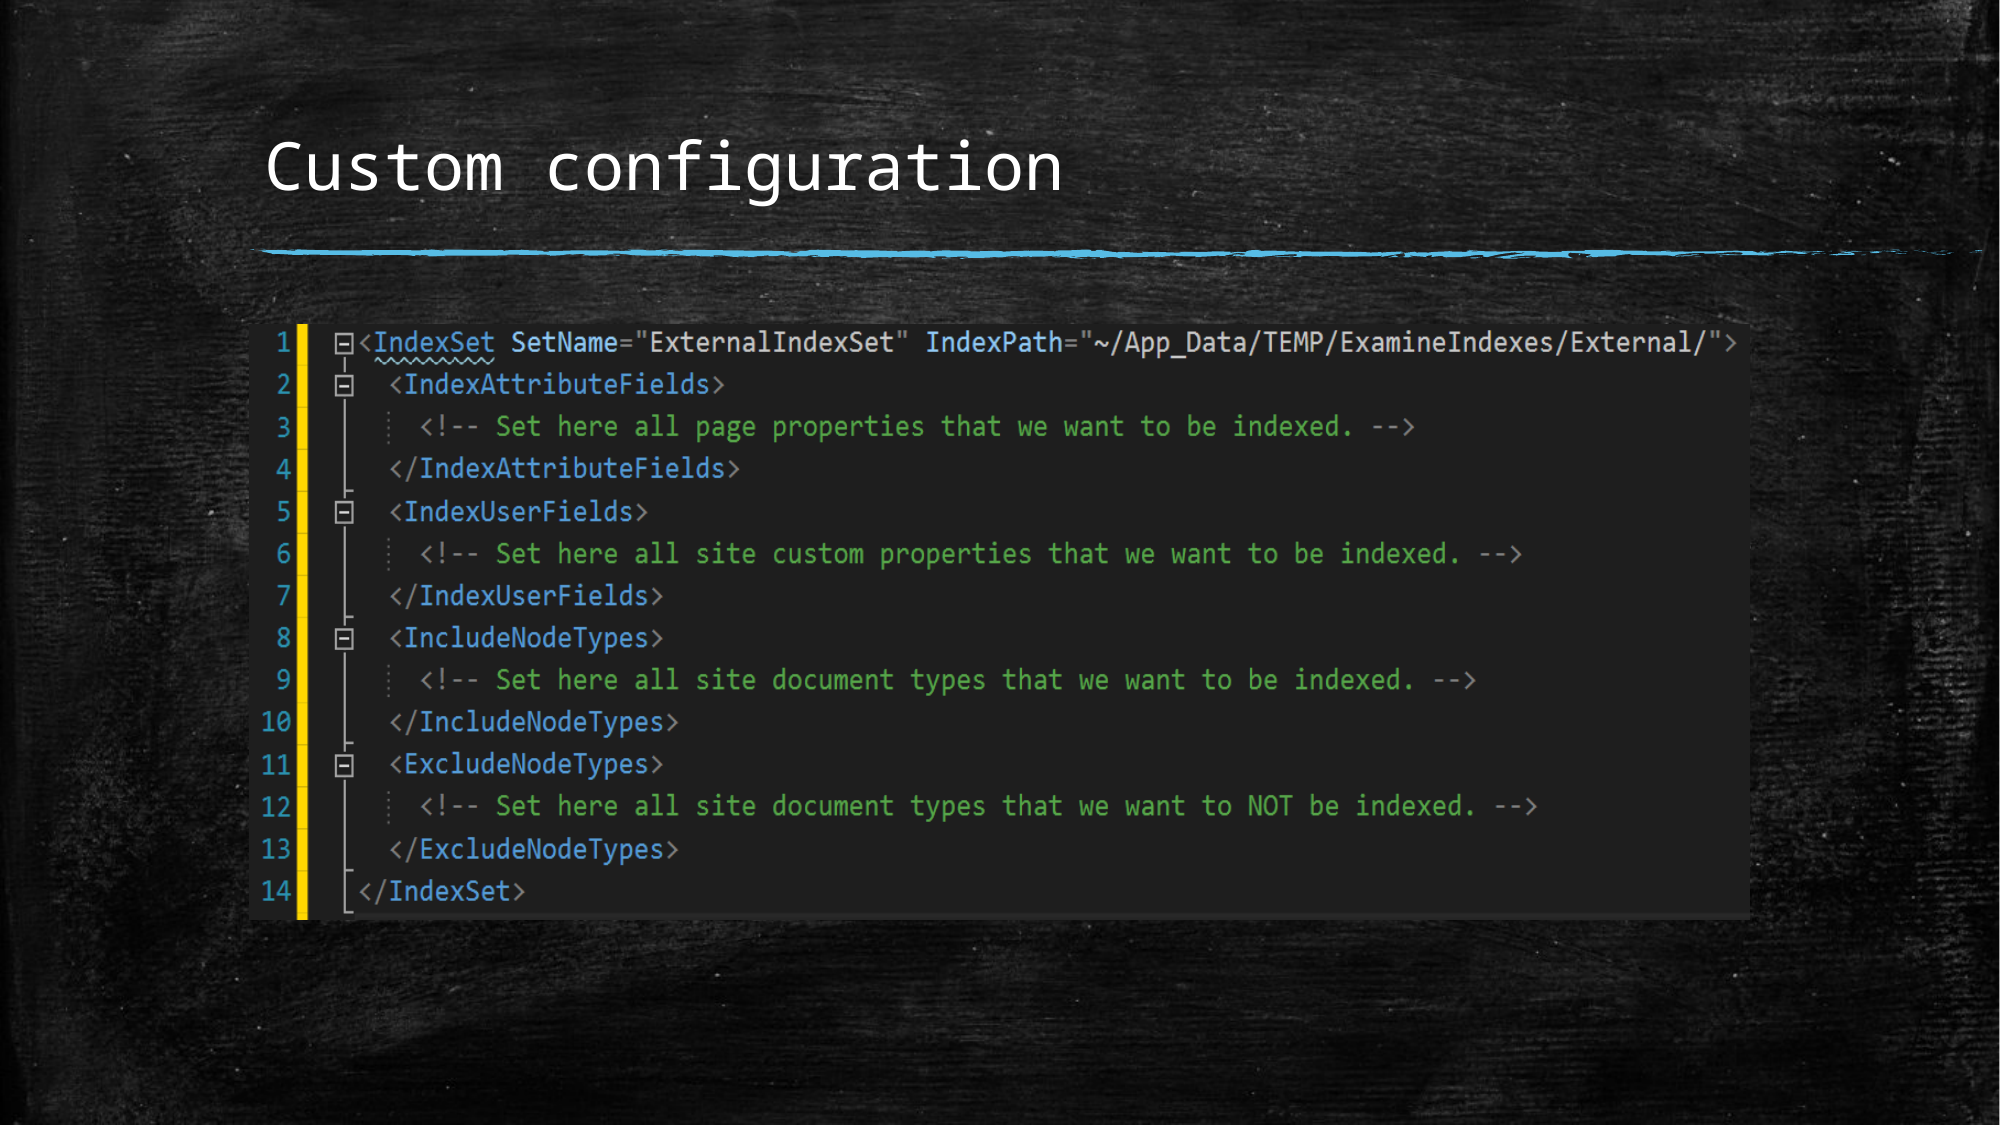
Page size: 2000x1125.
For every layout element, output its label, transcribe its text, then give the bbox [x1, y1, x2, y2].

title Custom configuration [249, 45, 1750, 213]
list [249, 324, 1750, 920]
